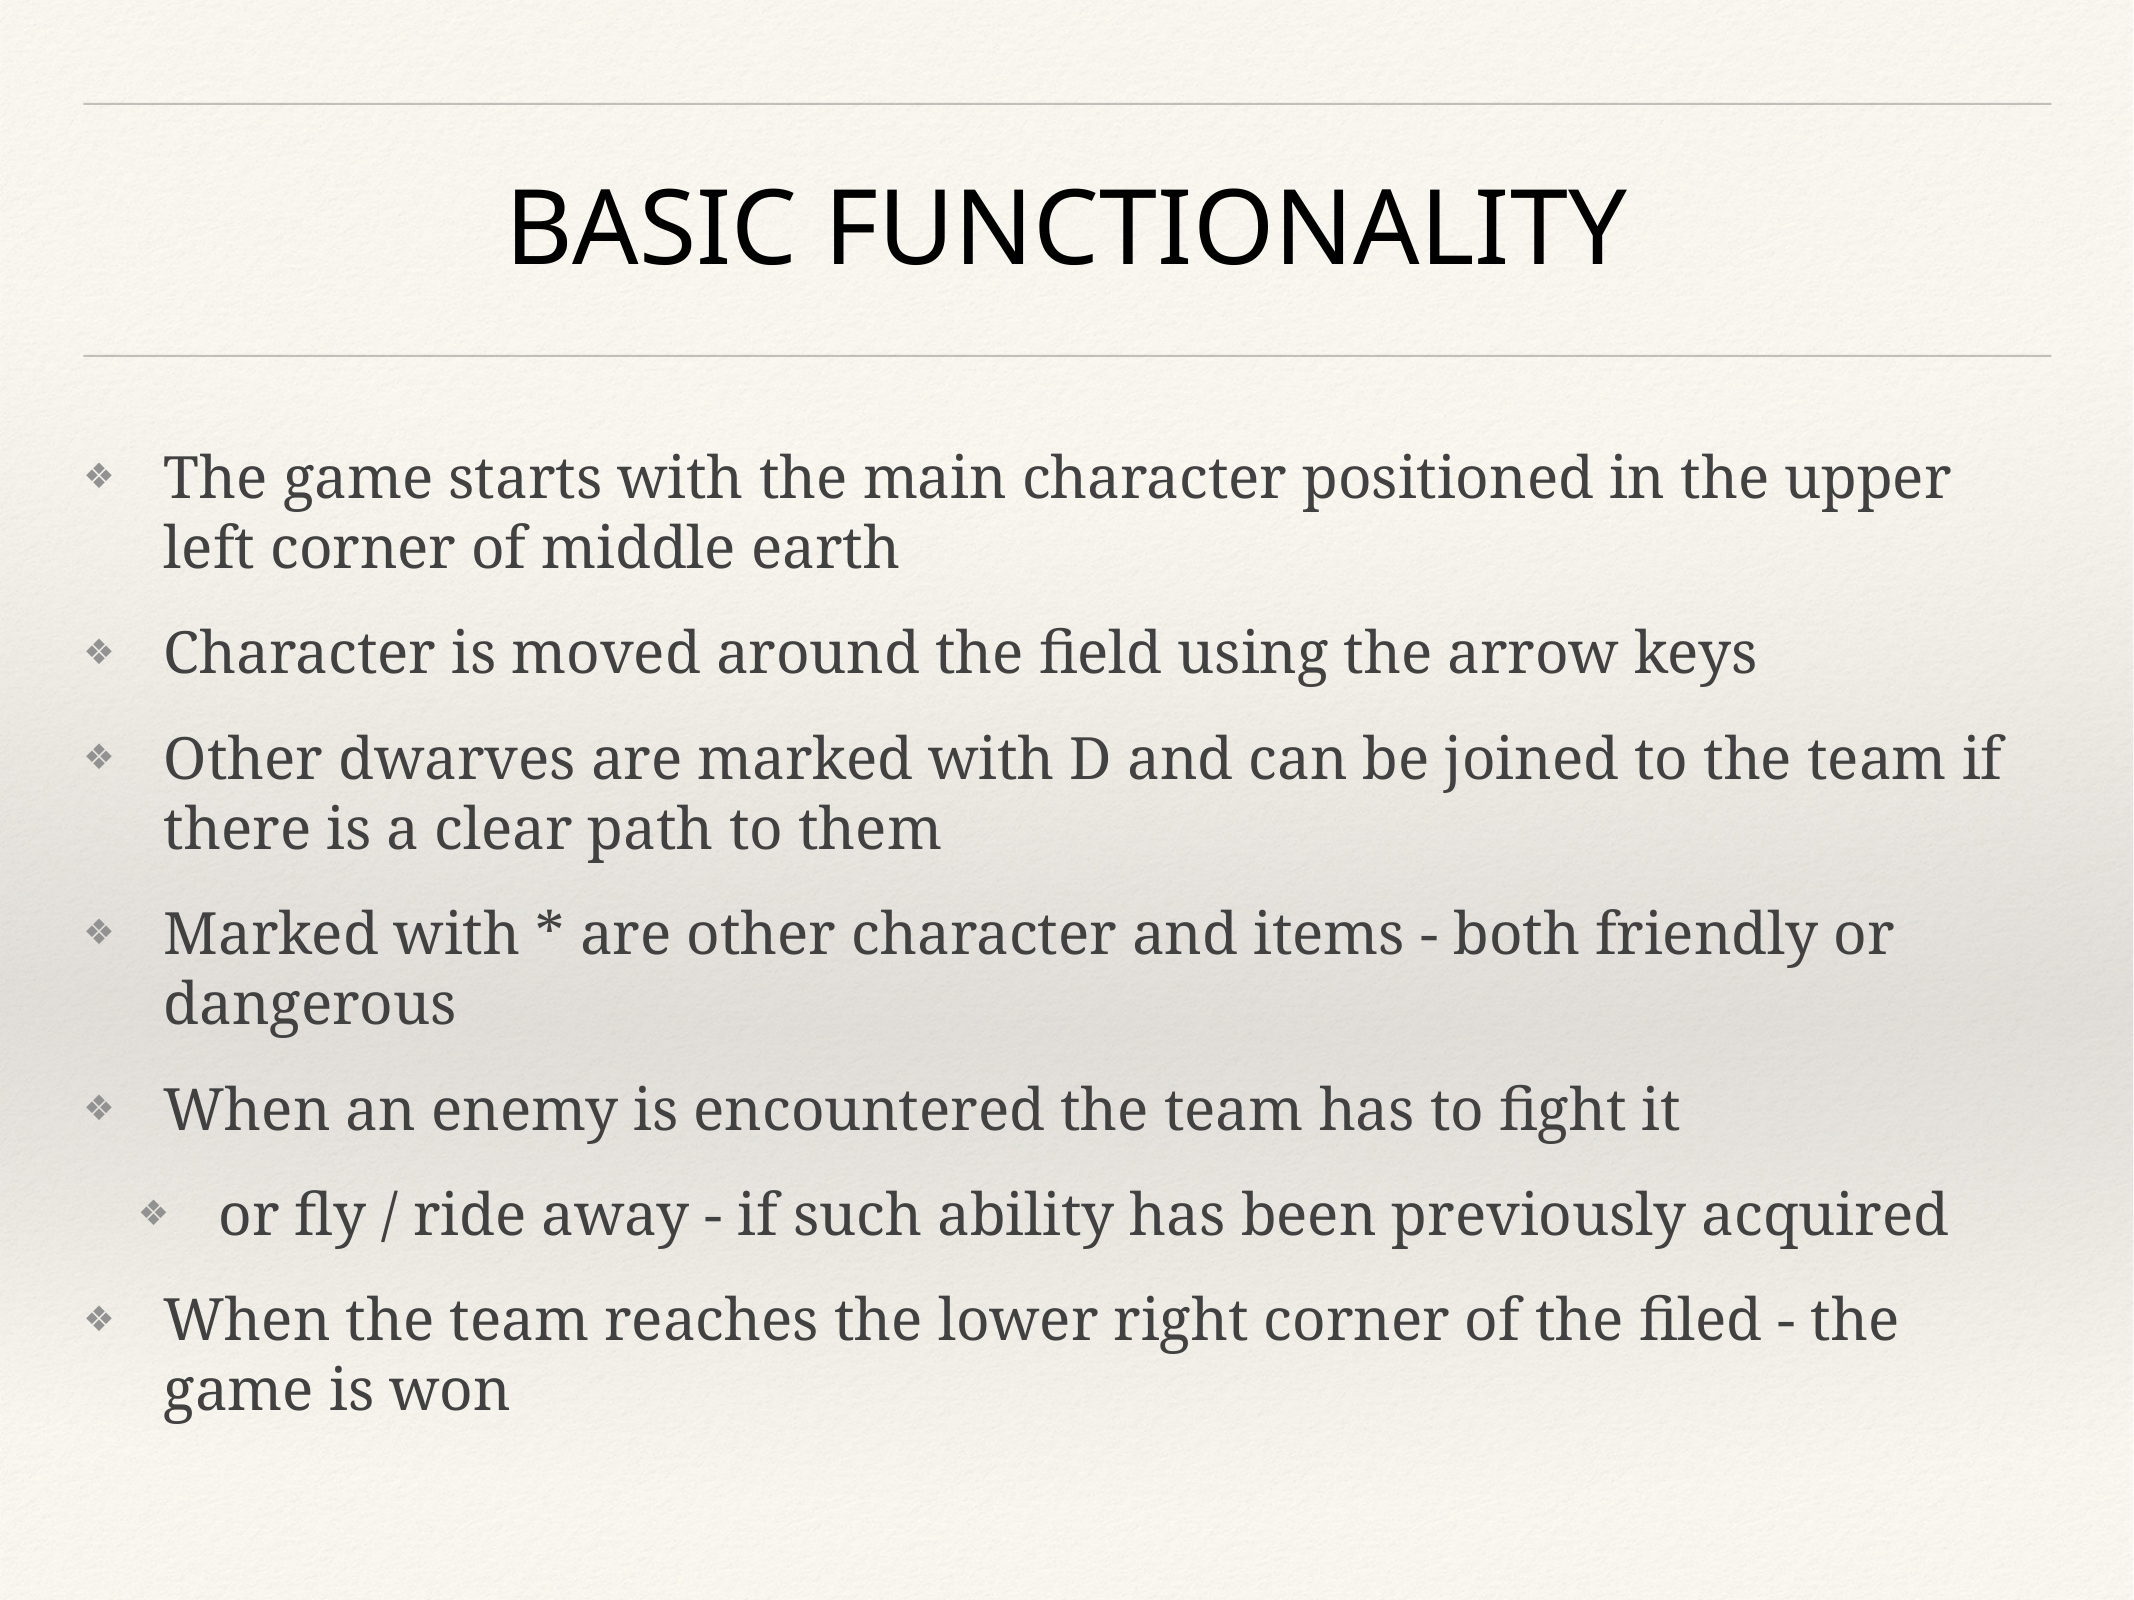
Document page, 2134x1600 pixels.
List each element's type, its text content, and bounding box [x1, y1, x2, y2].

title Basic Functionality [82, 130, 2051, 332]
list The game starts with the main character positioned in the upper left corner of middle earth Character is moved around the field using the arrow keys Other dwarves are marked with D and can be joined to the team if there is a clear path to them Marked with * are other character and items - both friendly or dangerous When an enemy is encountered the team has to fight it or fly / ride away - if such ability has been previously acquired When the team reaches the lower right corner of the filed - the game is won [82, 430, 2051, 1432]
picture [0, 0, 2134, 1600]
